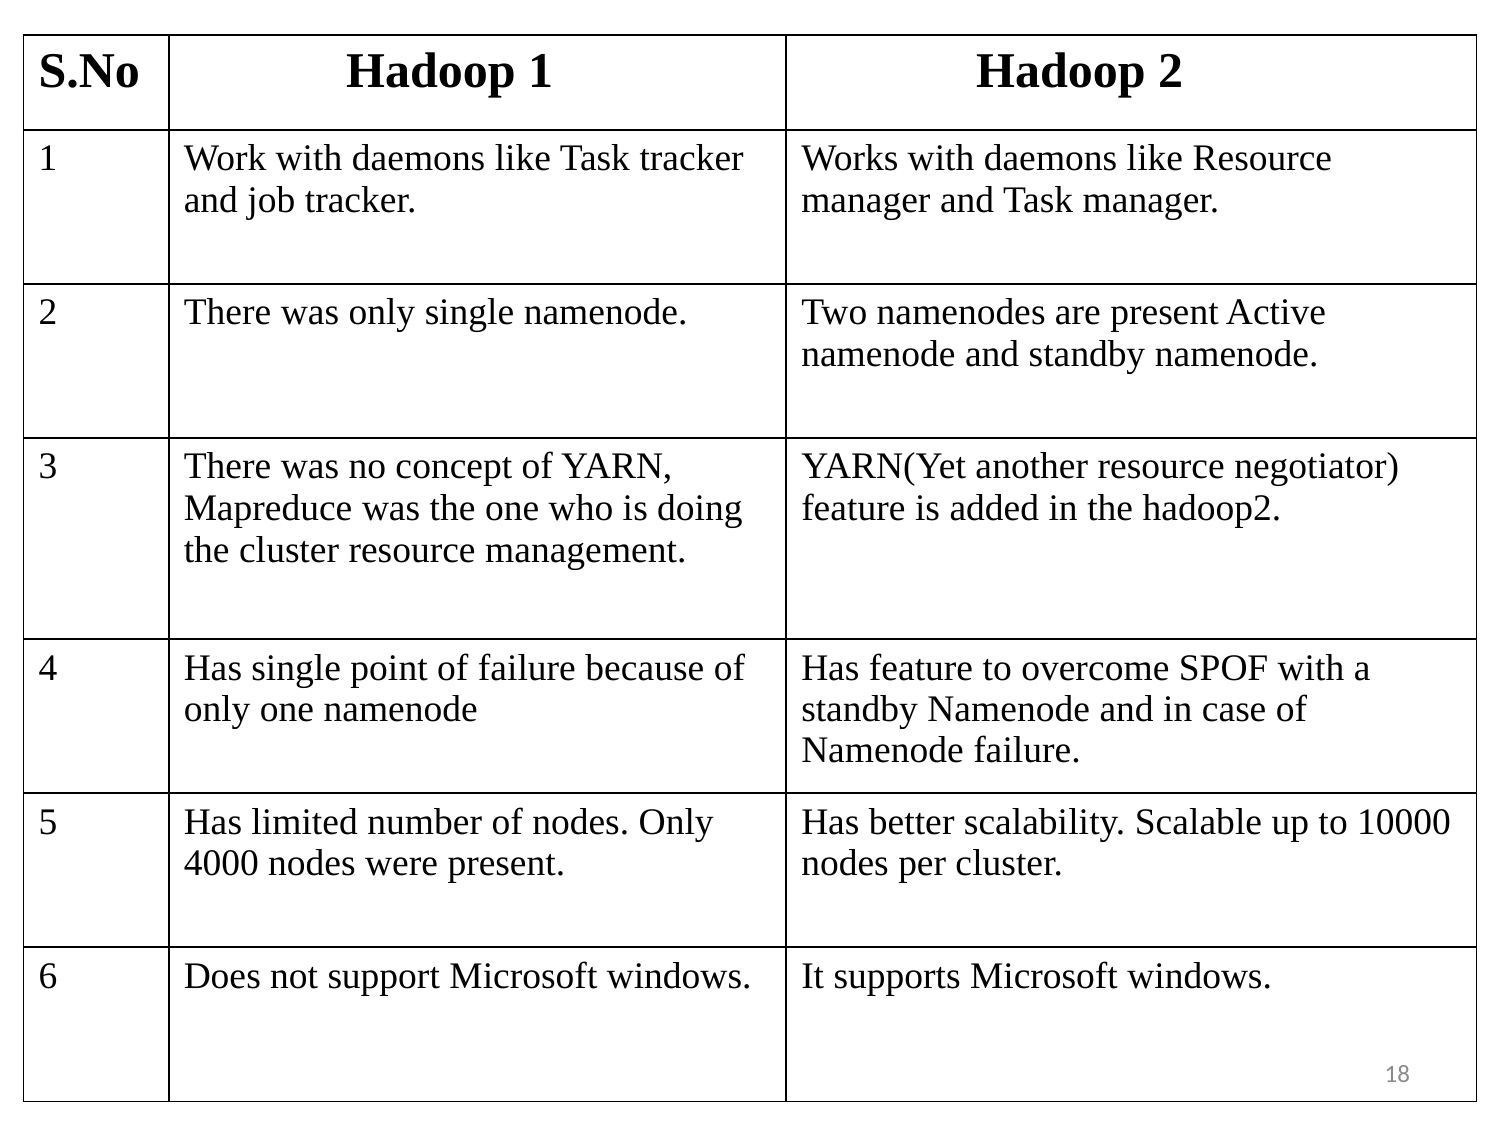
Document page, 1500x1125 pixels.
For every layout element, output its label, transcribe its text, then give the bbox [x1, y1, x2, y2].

table_cell There was only single namenode. [170, 285, 785, 437]
table_cell 5 [24, 794, 168, 946]
table_header Hadoop 2 [787, 36, 1476, 129]
table_cell 1 [24, 131, 168, 283]
table_cell Has limited number of nodes. Only 4000 nodes were present. [170, 794, 785, 946]
table_cell It supports Microsoft windows. [787, 948, 1476, 1101]
table_cell 2 [24, 285, 168, 437]
table_cell There was no concept of YARN, Mapreduce was the one who is doing the cluster resource management. [170, 439, 785, 638]
table_cell Two namenodes are present Active namenode and standby namenode. [787, 285, 1476, 437]
table_header Hadoop 1 [170, 36, 785, 129]
table_cell YARN(Yet another resource negotiator) feature is added in the hadoop2. [787, 439, 1476, 638]
table_cell 4 [24, 640, 168, 792]
table_cell Works with daemons like Resource manager and Task manager. [787, 131, 1476, 283]
table_cell Has single point of failure because of only one namenode [170, 640, 785, 792]
table_cell Does not support Microsoft windows. [170, 948, 785, 1101]
table_cell Has feature to overcome SPOF with a standby Namenode and in case of Namenode failure. [787, 640, 1476, 792]
table_cell Has better scalability. Scalable up to 10000 nodes per cluster. [787, 794, 1476, 946]
table_cell 3 [24, 439, 168, 638]
table_header S.No [24, 36, 168, 129]
table_cell 6 [24, 948, 168, 1101]
table_cell Work with daemons like Task tracker and job tracker. [170, 131, 785, 283]
